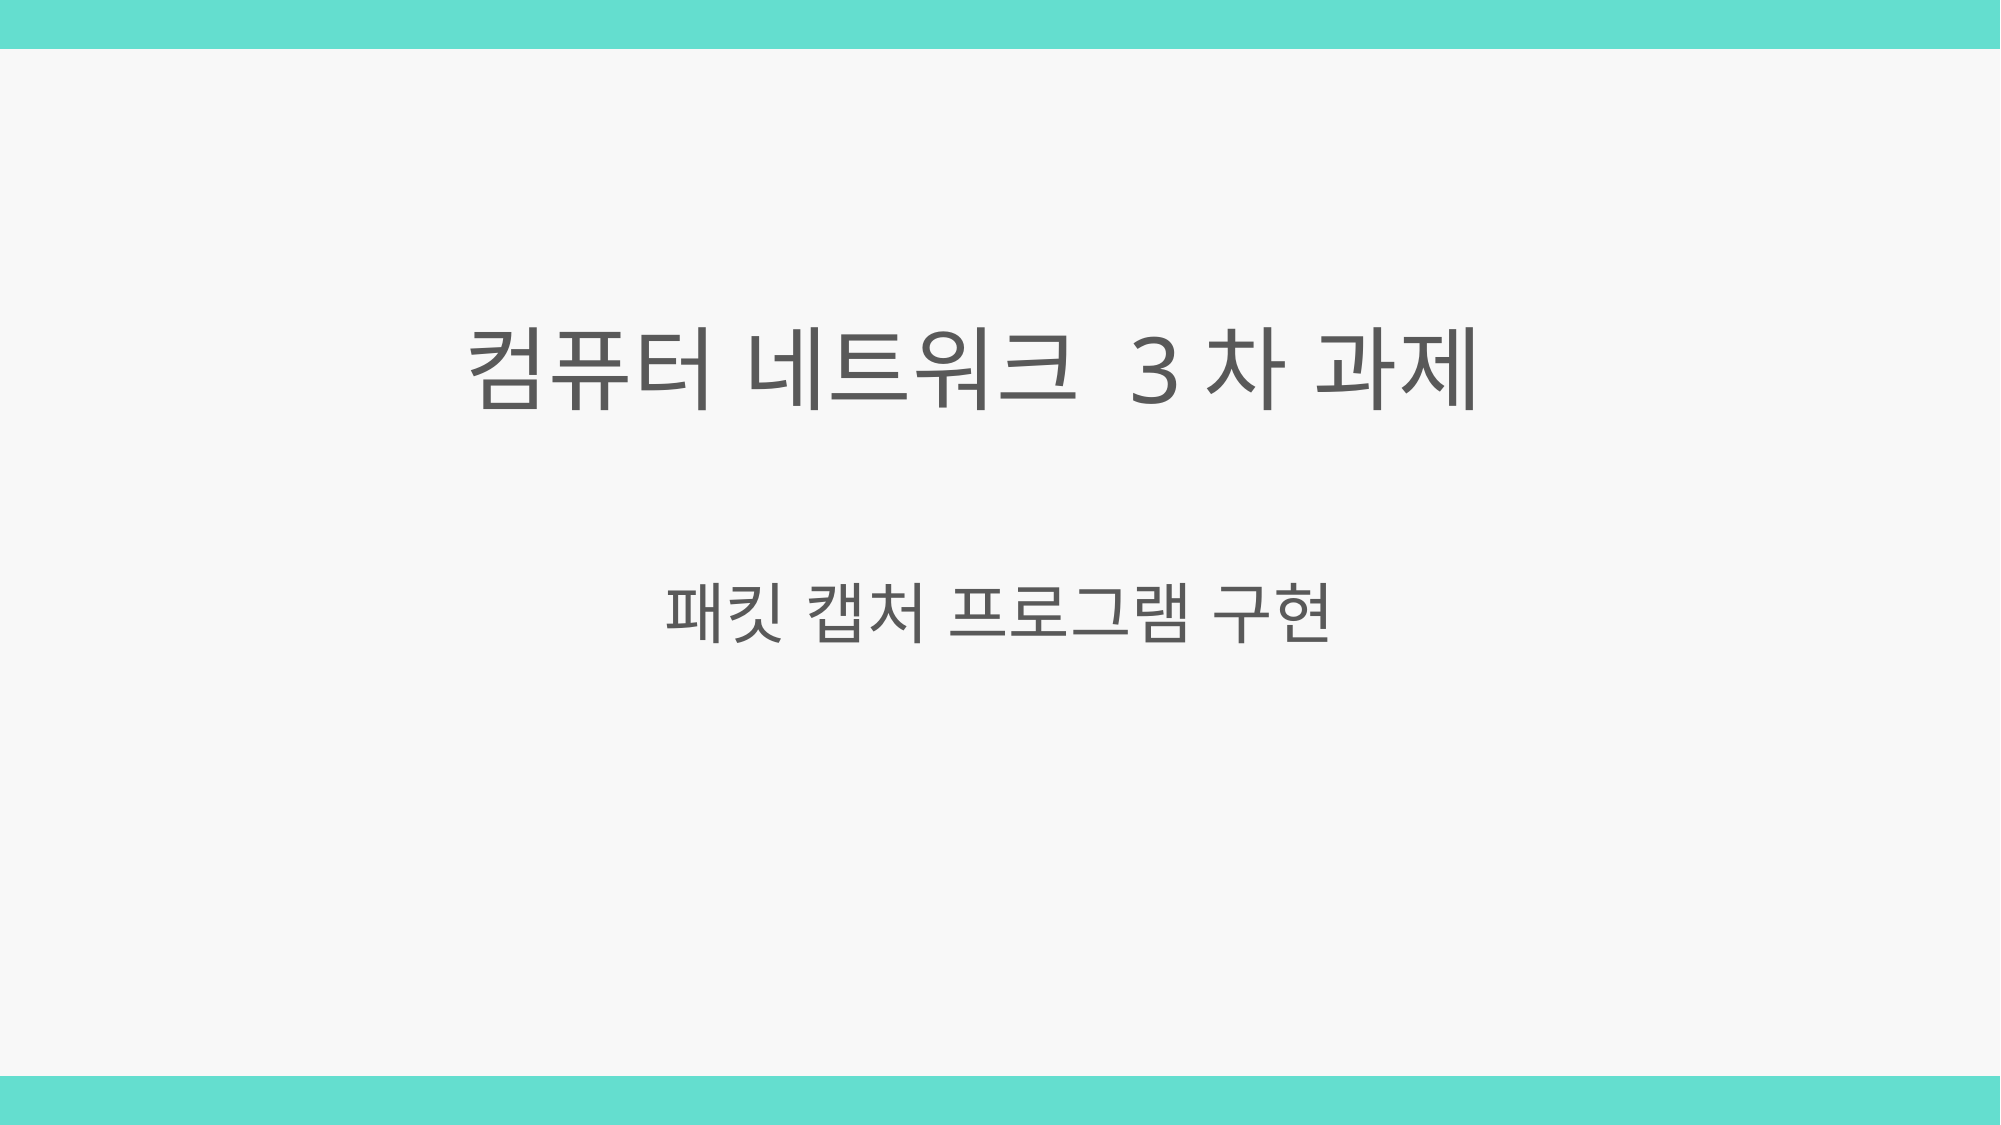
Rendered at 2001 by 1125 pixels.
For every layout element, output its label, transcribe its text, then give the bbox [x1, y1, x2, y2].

text_box 패킷 캡처 프로그램 구현 [649, 564, 1351, 659]
text_box 컴퓨터 네트워크 3차 과제 [449, 304, 1498, 429]
text_box [0, 1075, 2000, 1125]
text_box [0, 0, 2000, 50]
